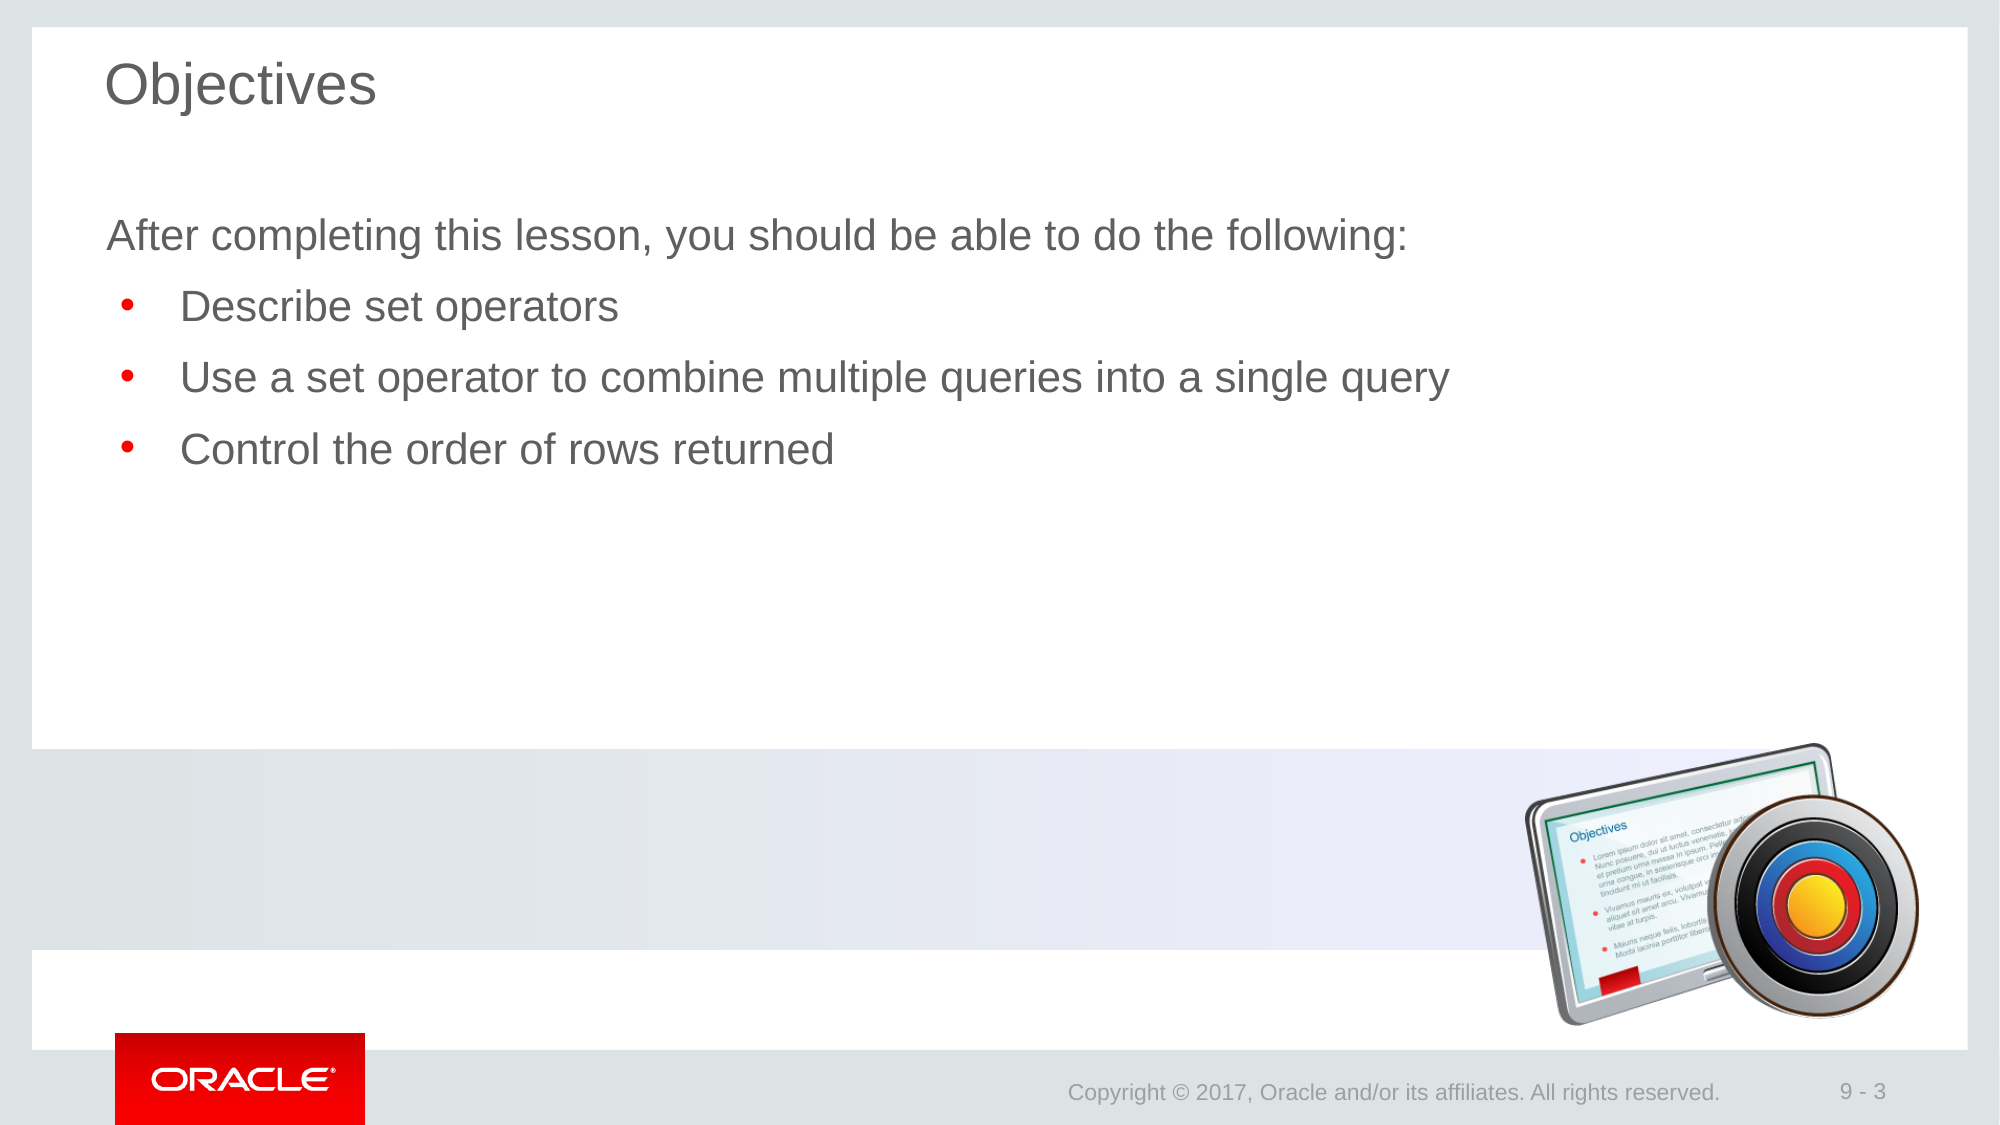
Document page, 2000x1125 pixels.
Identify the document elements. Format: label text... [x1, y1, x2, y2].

list After completing this lesson, you should be able to do the following: Describe set operators Use a set operator to combine multiple queries into a single query Control the order of rows returned [101, 203, 1898, 479]
title Objectives [101, 43, 1898, 188]
picture [115, 1033, 365, 1125]
picture [1525, 743, 1920, 1027]
text_box [30, 749, 1520, 950]
